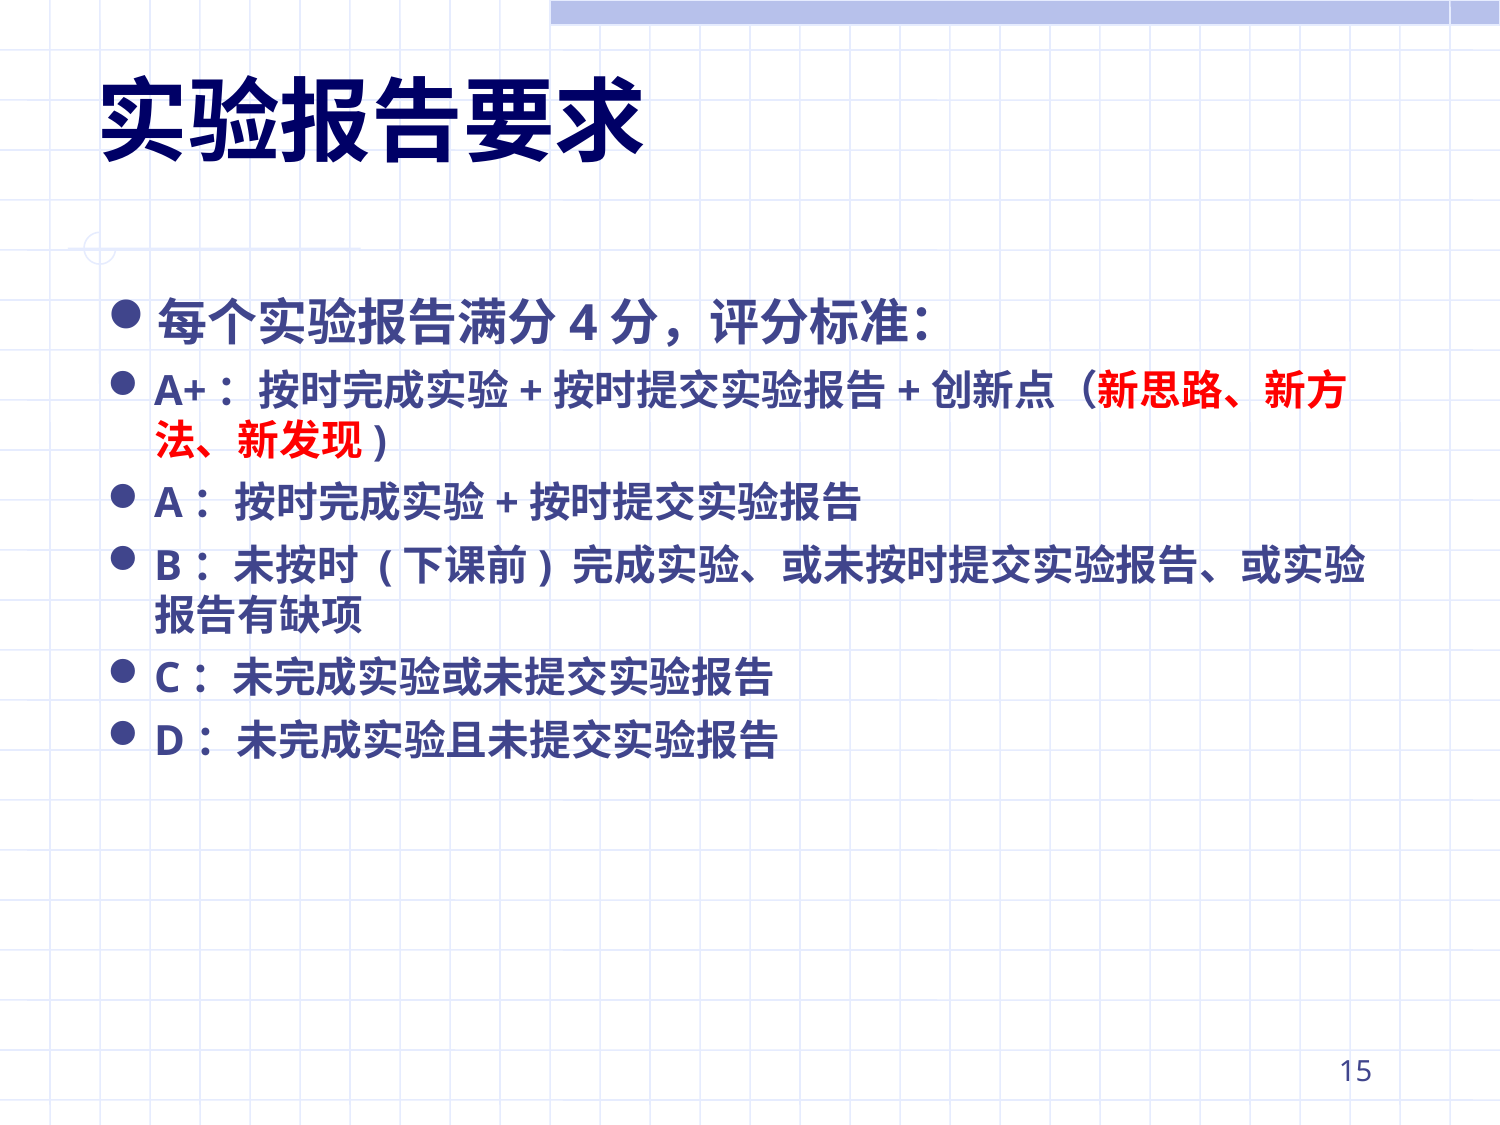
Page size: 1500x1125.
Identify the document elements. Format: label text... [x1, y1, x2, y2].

text_box 每个实验报告满分4分，评分标准： A+：按时完成实验+按时提交实验报告+创新点（新思路、新方法、新发现) A：按时完成实验+按时提交实验报告 B：未按时 (下课前) 完成实验、或未按时提交实验报告、或实验报告有缺项 C：未完成实验或未提交实验报告 D：未完成实验且未提交实验报告 [92, 283, 1388, 1125]
text_box 实验报告要求 [81, 55, 1445, 244]
